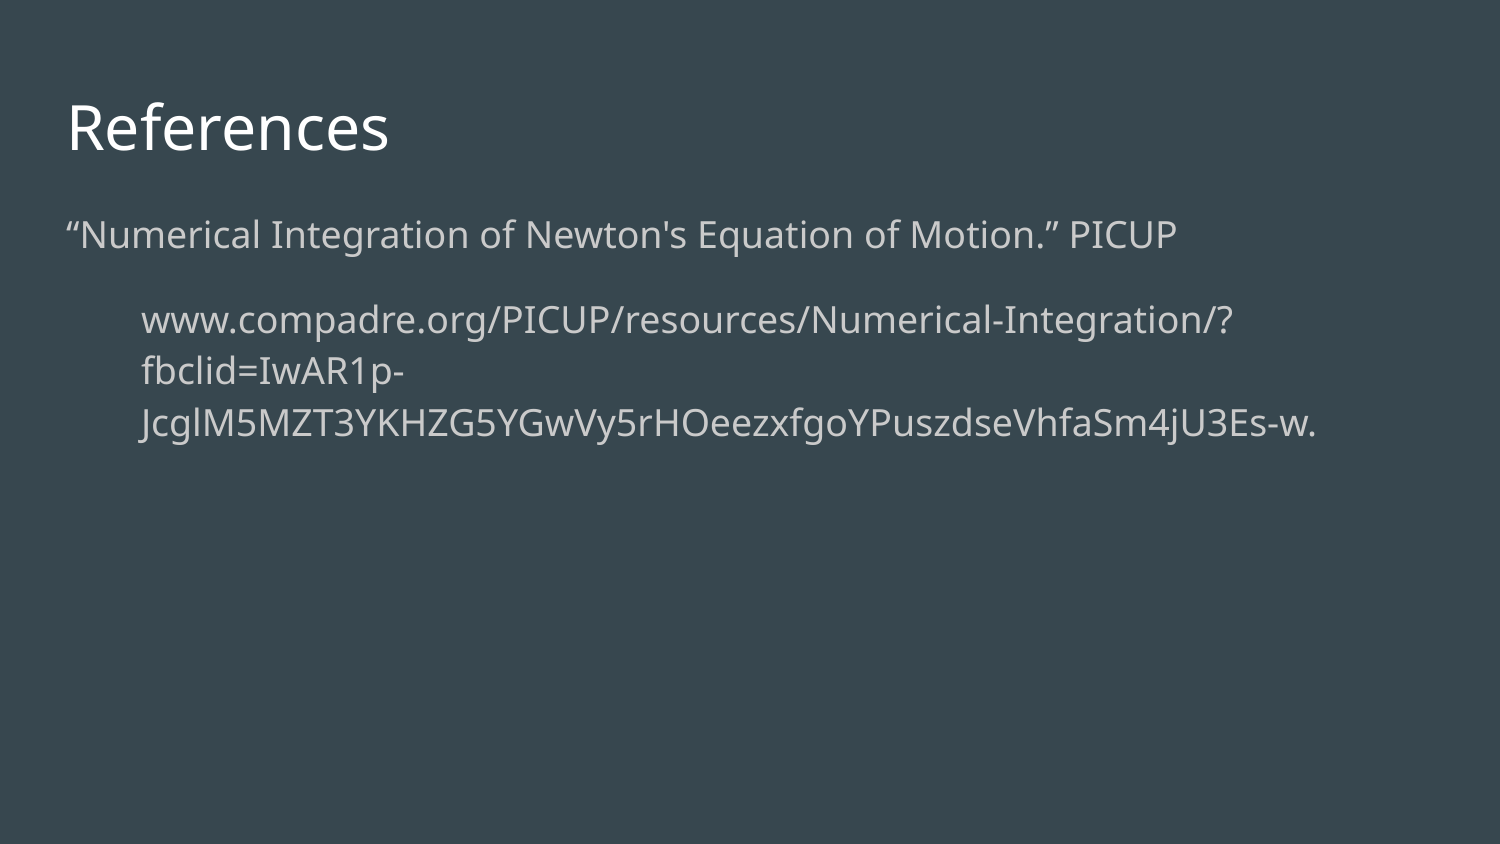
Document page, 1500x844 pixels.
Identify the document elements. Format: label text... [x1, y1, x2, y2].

list “Numerical Integration of Newton's Equation of Motion.” PICUP www.compadre.org/PICUP/resources/Numerical-Integration/?fbclid=IwAR1p-JcglM5MZT3YKHZG5YGwVy5rHOeezxfgoYPuszdseVhfaSm4jU3Es-w. [51, 189, 1449, 750]
title References [51, 72, 1449, 167]
